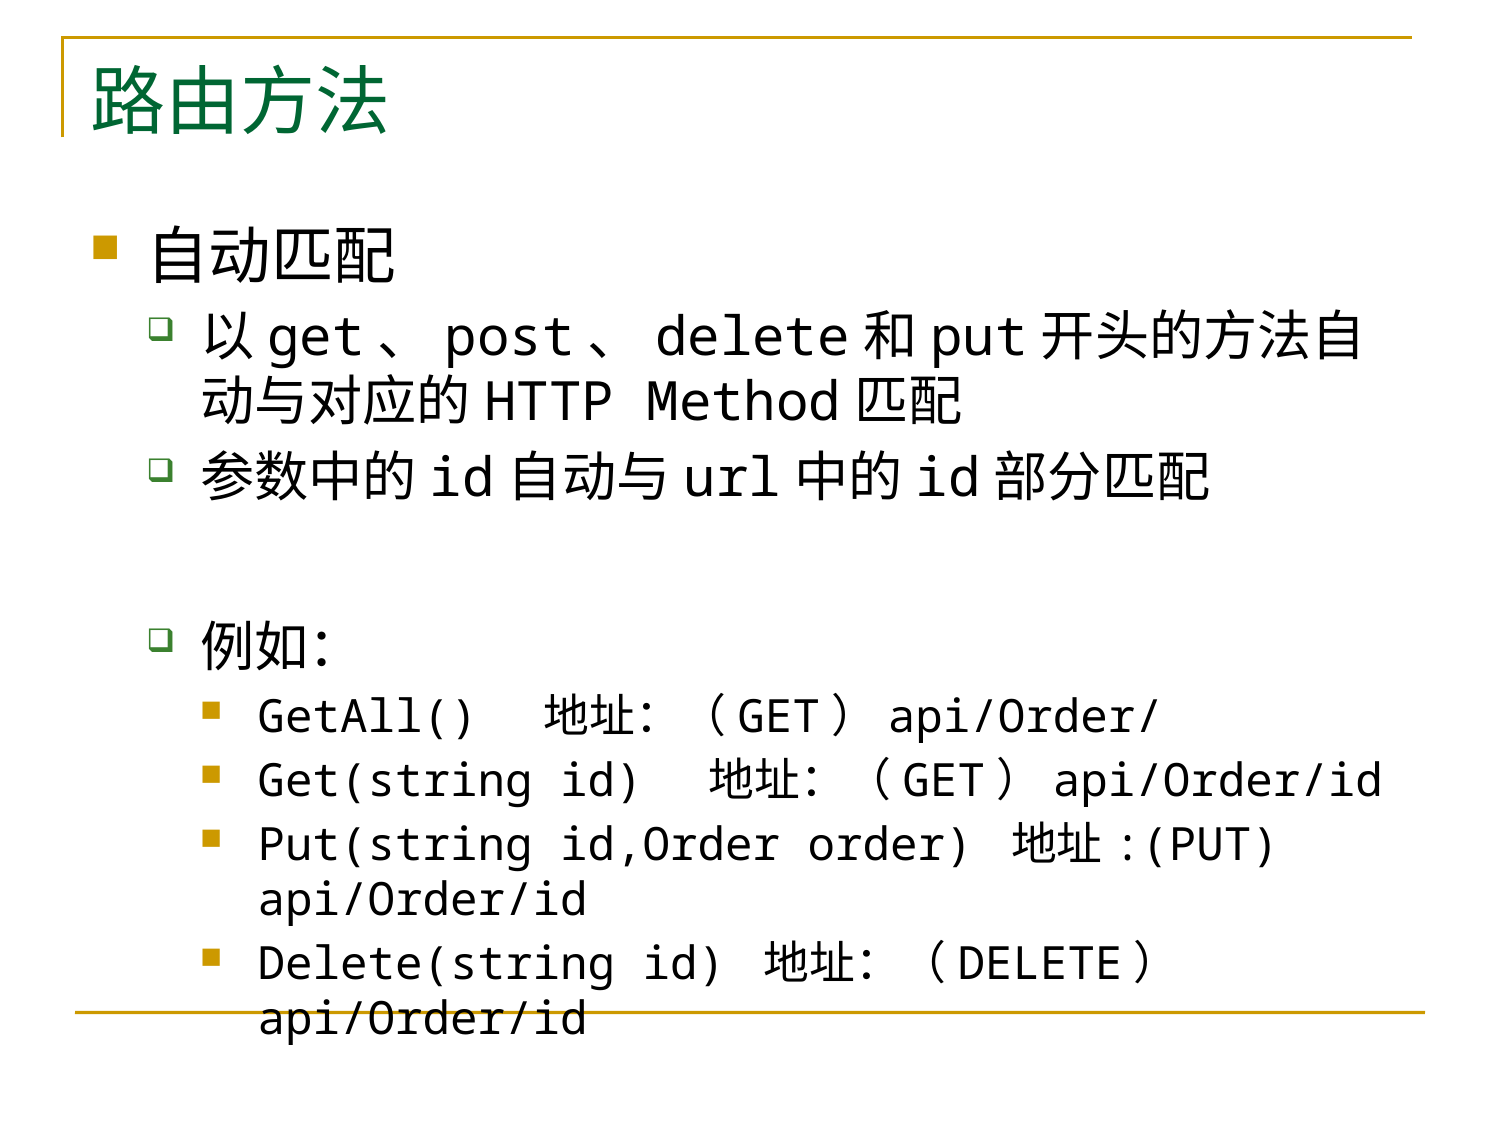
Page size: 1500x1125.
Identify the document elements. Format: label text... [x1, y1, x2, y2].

list 自动匹配 以get、post、delete和put开头的方法自动与对应的HTTP Method匹配 参数中的id自动与url中的id部分匹配 例如： GetAll() 地址：（GET）api/Order/ Get(string id) 地址：（GET）api/Order/id Put(string id,Order order) 地址:(PUT) api/Order/id Delete(string id) 地址：（DELETE） api/Order/id [74, 207, 1426, 1006]
title 路由方法 [74, 45, 1426, 185]
